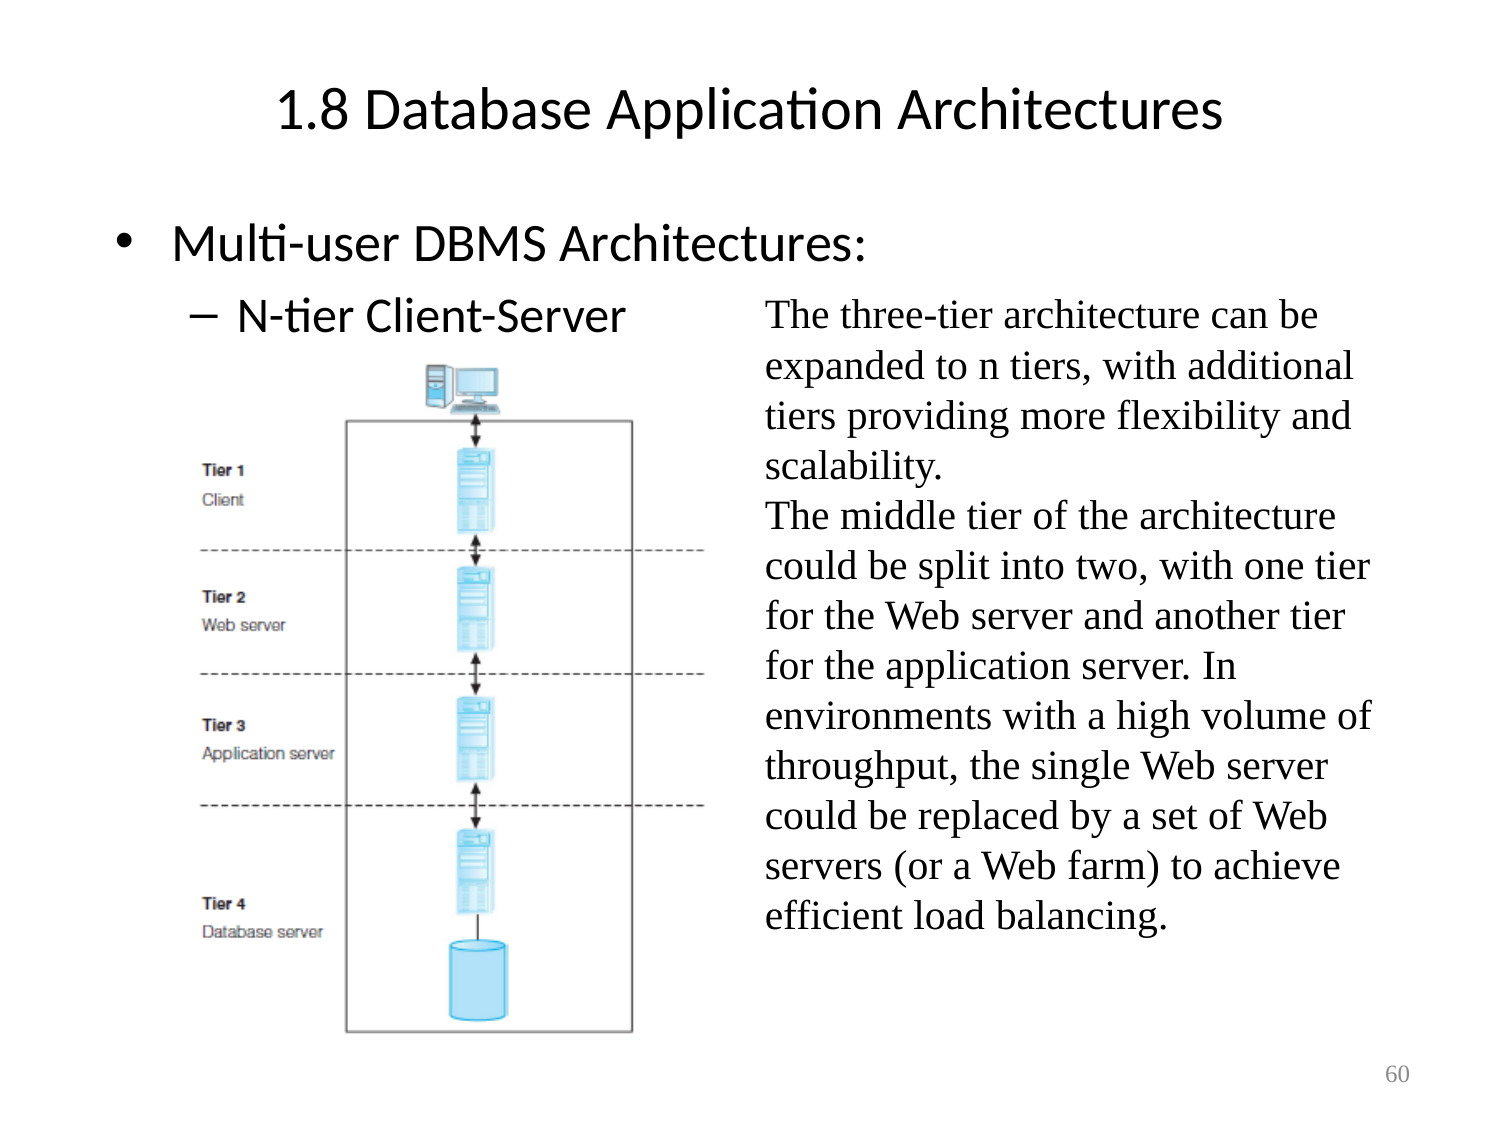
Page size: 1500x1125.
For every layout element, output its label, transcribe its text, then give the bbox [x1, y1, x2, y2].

slide_number 60 [1074, 1042, 1425, 1103]
list Multi-user DBMS Architectures: N-tier Client-Server Architecture [99, 200, 1400, 1043]
text_box The three-tier architecture can be expanded to n tiers, with additional tiers providing more flexibility and scalability. The middle tier of the architecture could be split into two, with one tier for the Web server and another tier for the application server. In environments with a high volume of throughput, the single Web server could be replaced by a set of Web servers (or a Web farm) to achieve efficient load balancing. [750, 279, 1400, 945]
title 1.8 Database Application Architectures [218, 60, 1282, 150]
picture [187, 362, 713, 1046]
